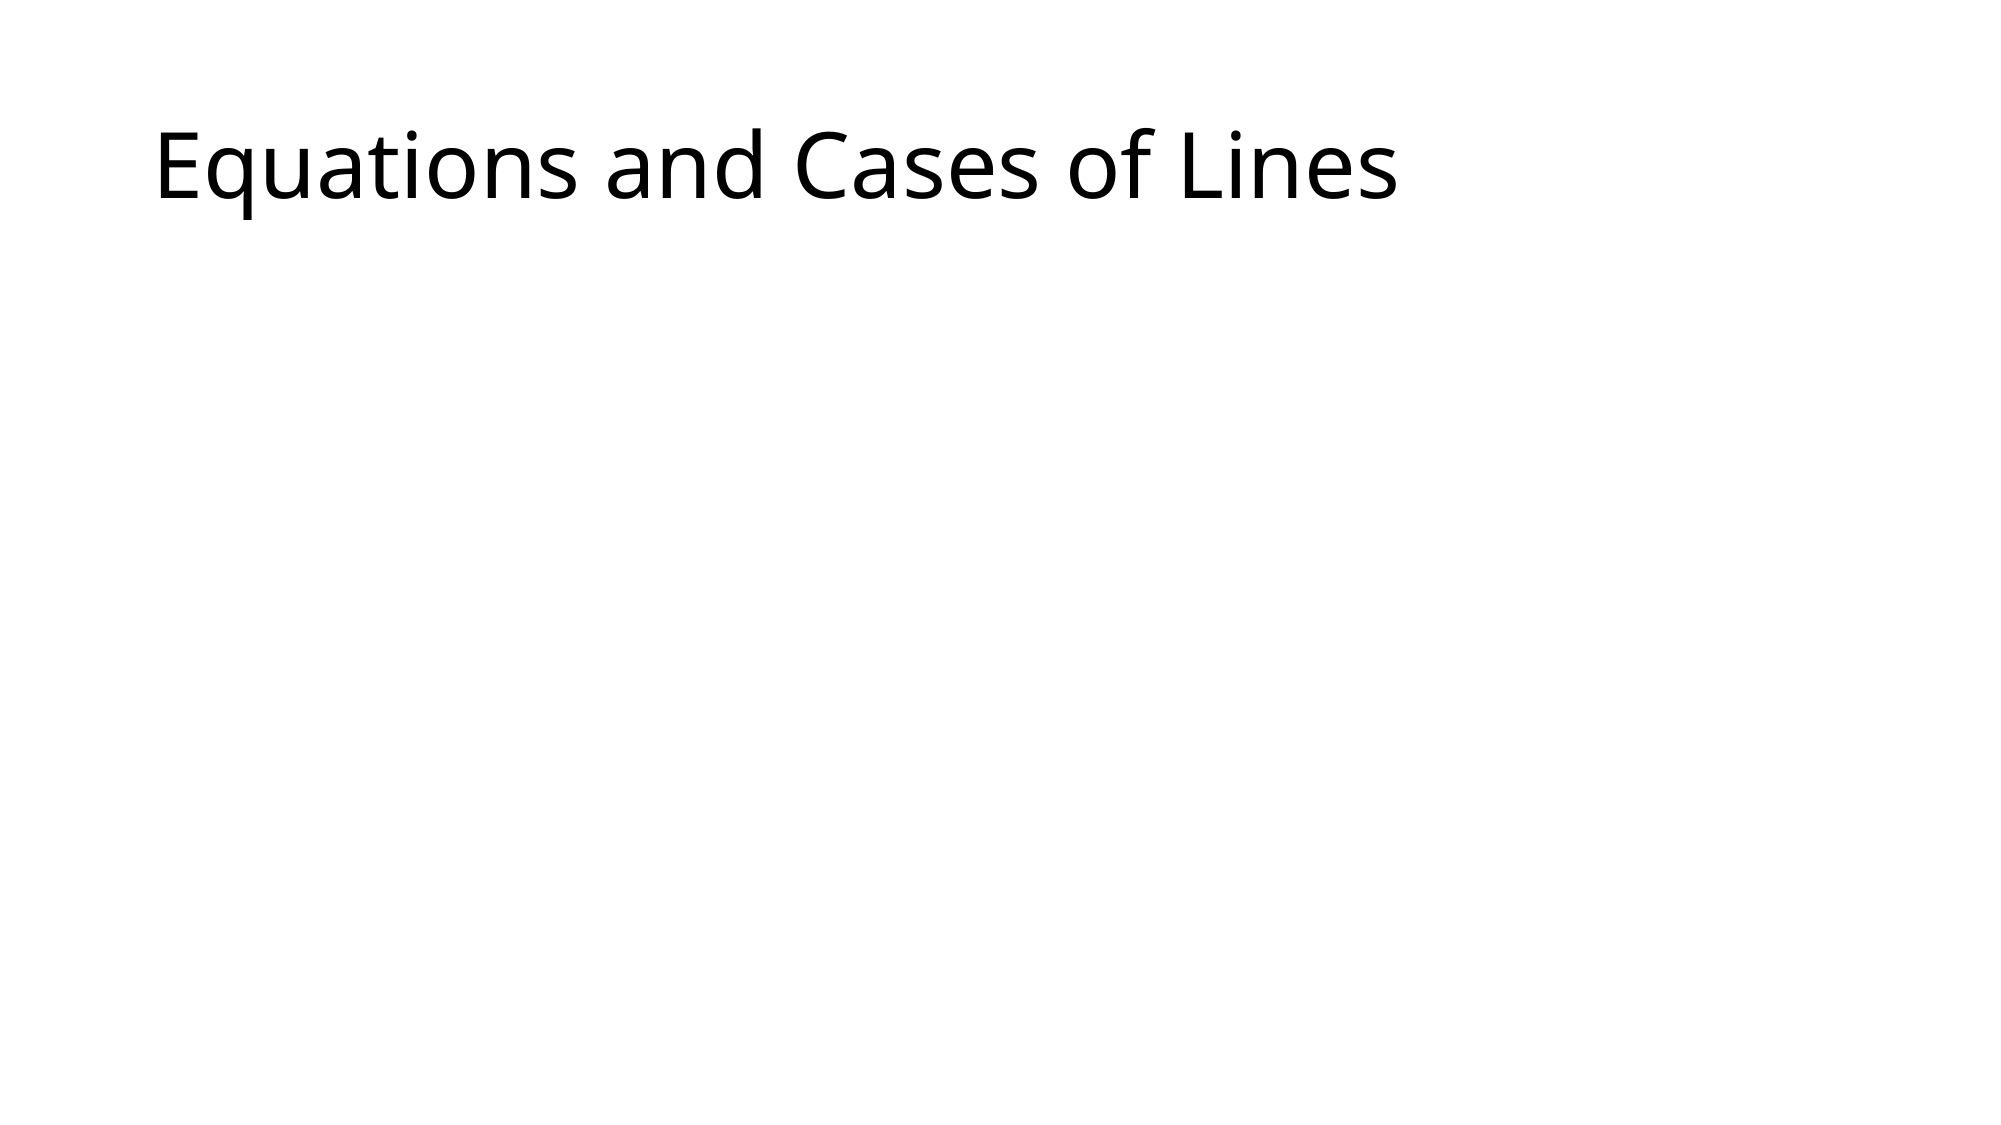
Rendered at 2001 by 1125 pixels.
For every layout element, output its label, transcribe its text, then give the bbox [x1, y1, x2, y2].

title Equations and Cases of Lines [137, 59, 1863, 278]
